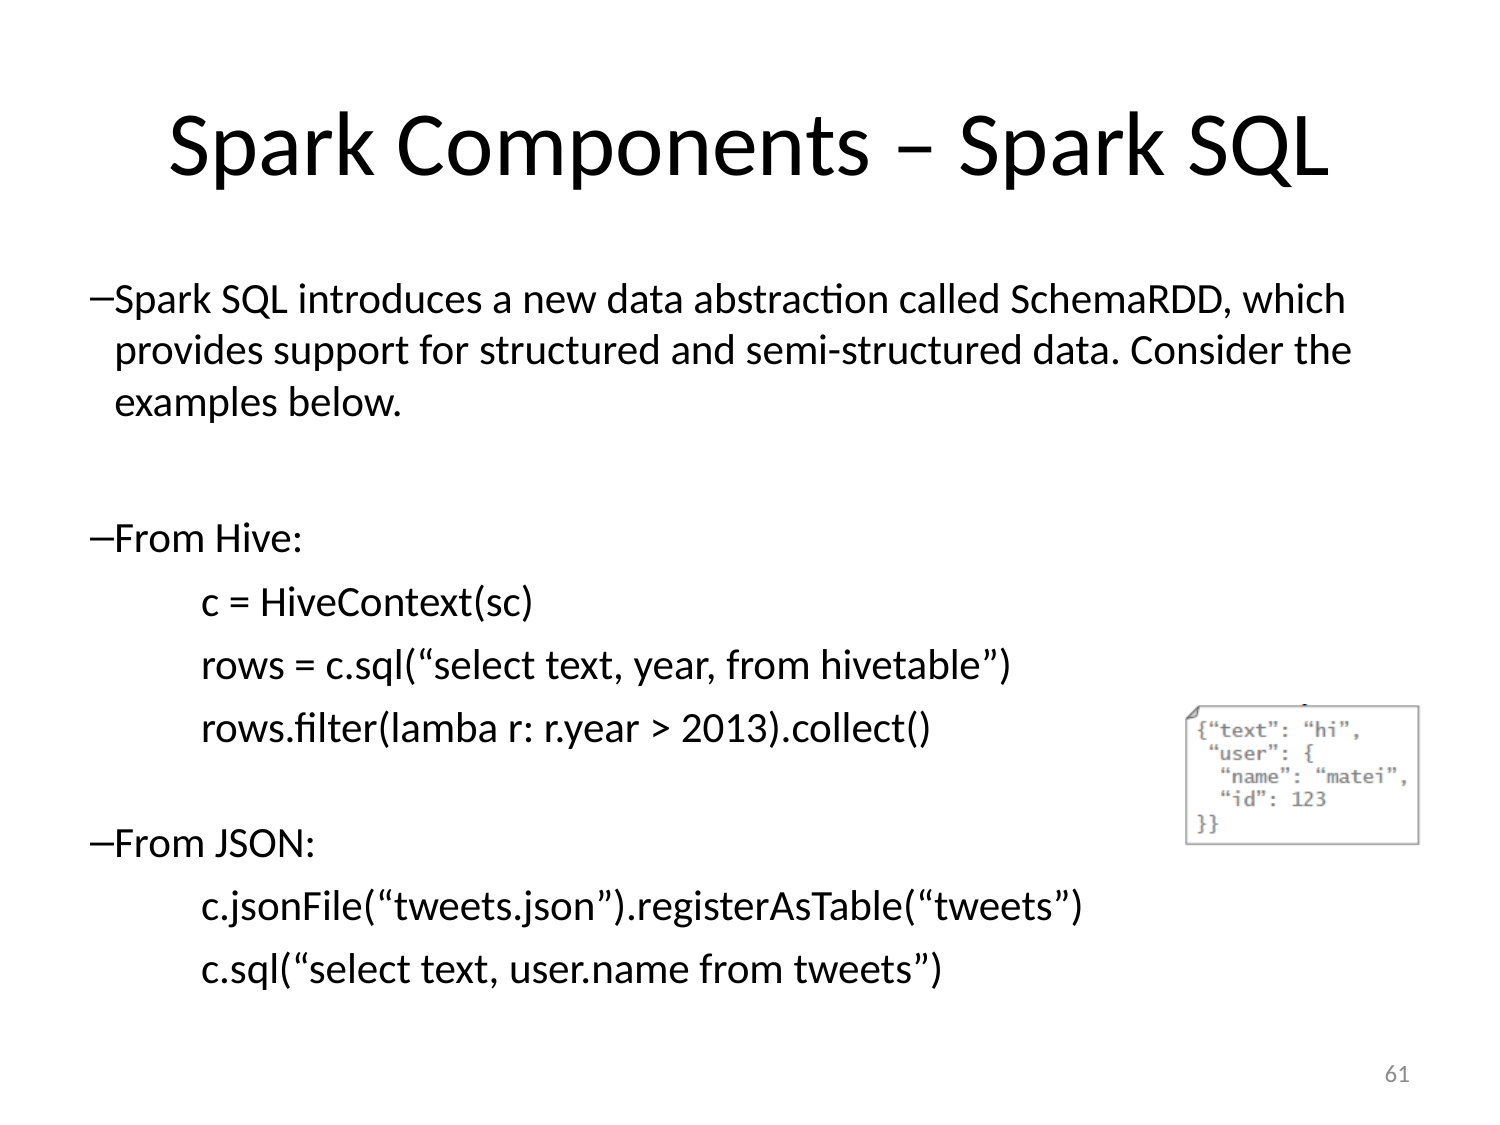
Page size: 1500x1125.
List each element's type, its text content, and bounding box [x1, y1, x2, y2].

picture [1184, 703, 1425, 851]
list Spark SQL introduces a new data abstraction called SchemaRDD, which provides support for structured and semi-structured data. Consider the examples below. From Hive: c = HiveContext(sc) rows = c.sql(“select text, year, from hivetable”) rows.filter(lamba r: r.year > 2013).collect() From JSON: c.jsonFile(“tweets.json”).registerAsTable(“tweets”) c.sql(“select text, user.name from tweets”) [75, 262, 1425, 1005]
slide_number 61 [1074, 1042, 1425, 1103]
title Spark Components – Spark SQL [75, 45, 1425, 233]
